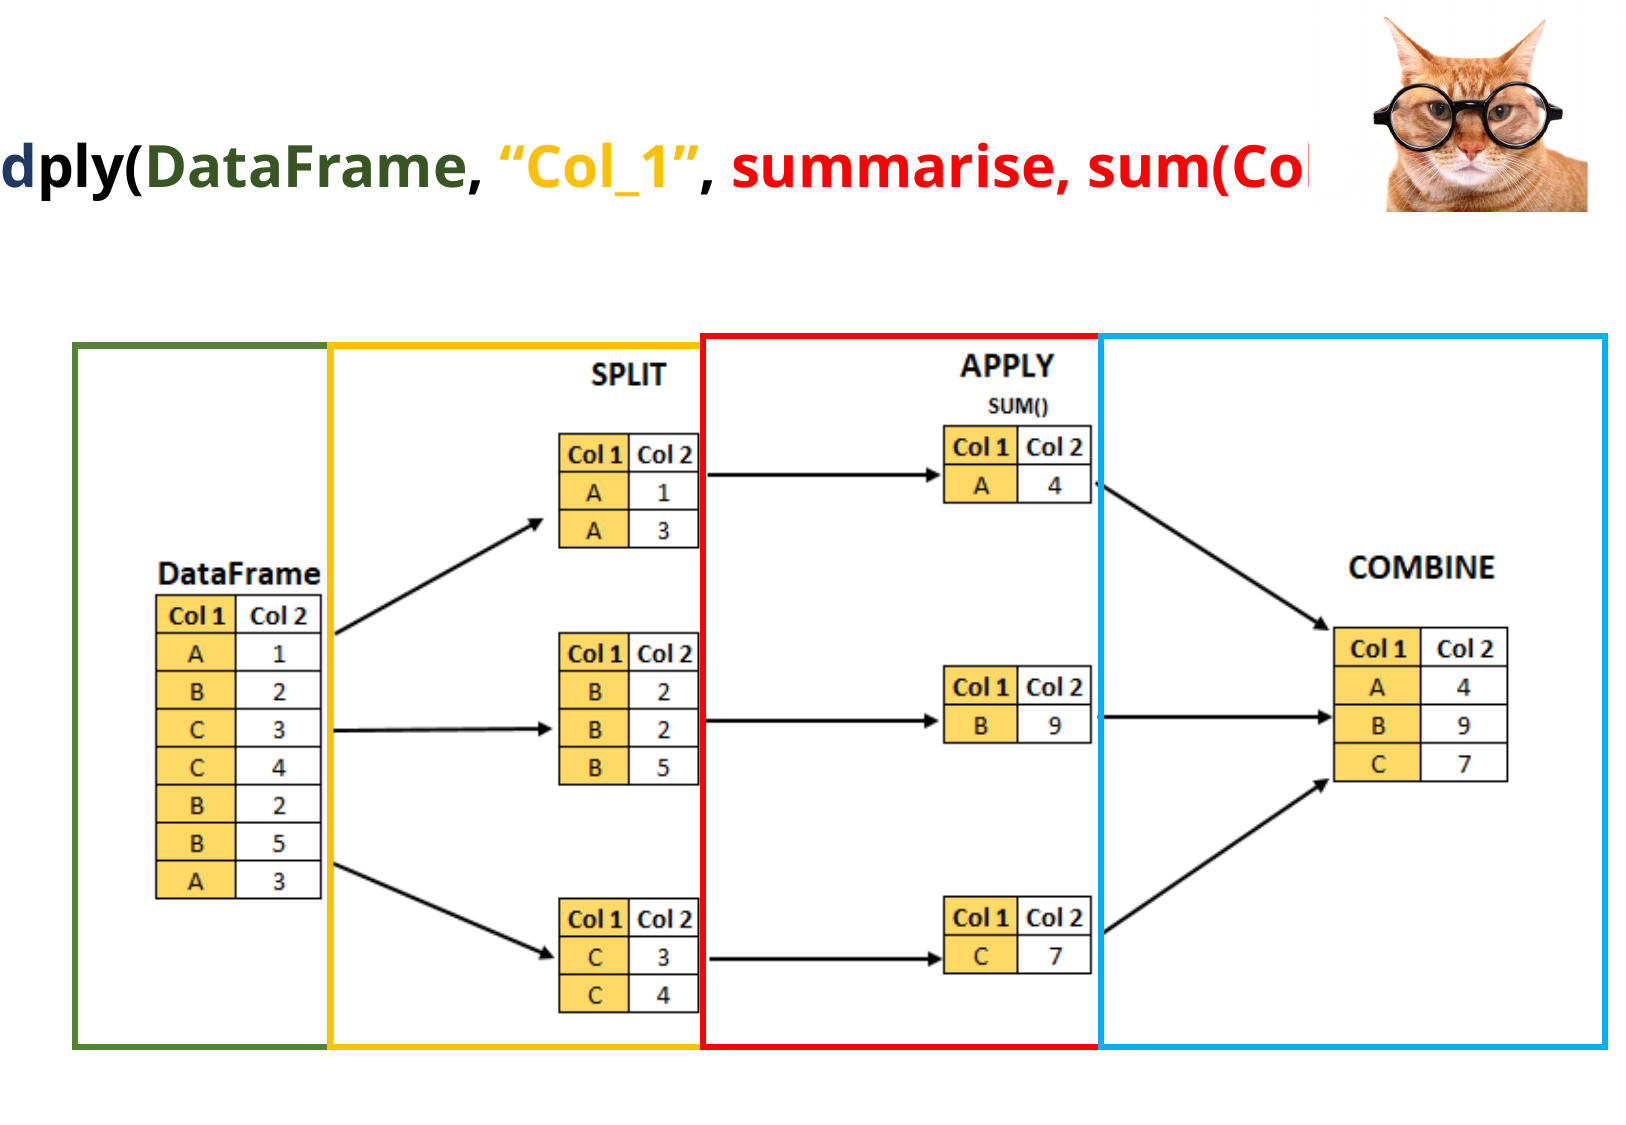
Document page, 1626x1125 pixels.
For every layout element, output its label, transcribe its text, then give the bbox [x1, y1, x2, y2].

picture [1105, 340, 1601, 1043]
title ddply(DataFrame, “Col_1”, summarise, sum(Col_2)) [0, 59, 1504, 278]
picture [77, 339, 1097, 1044]
picture [1309, 0, 1624, 212]
